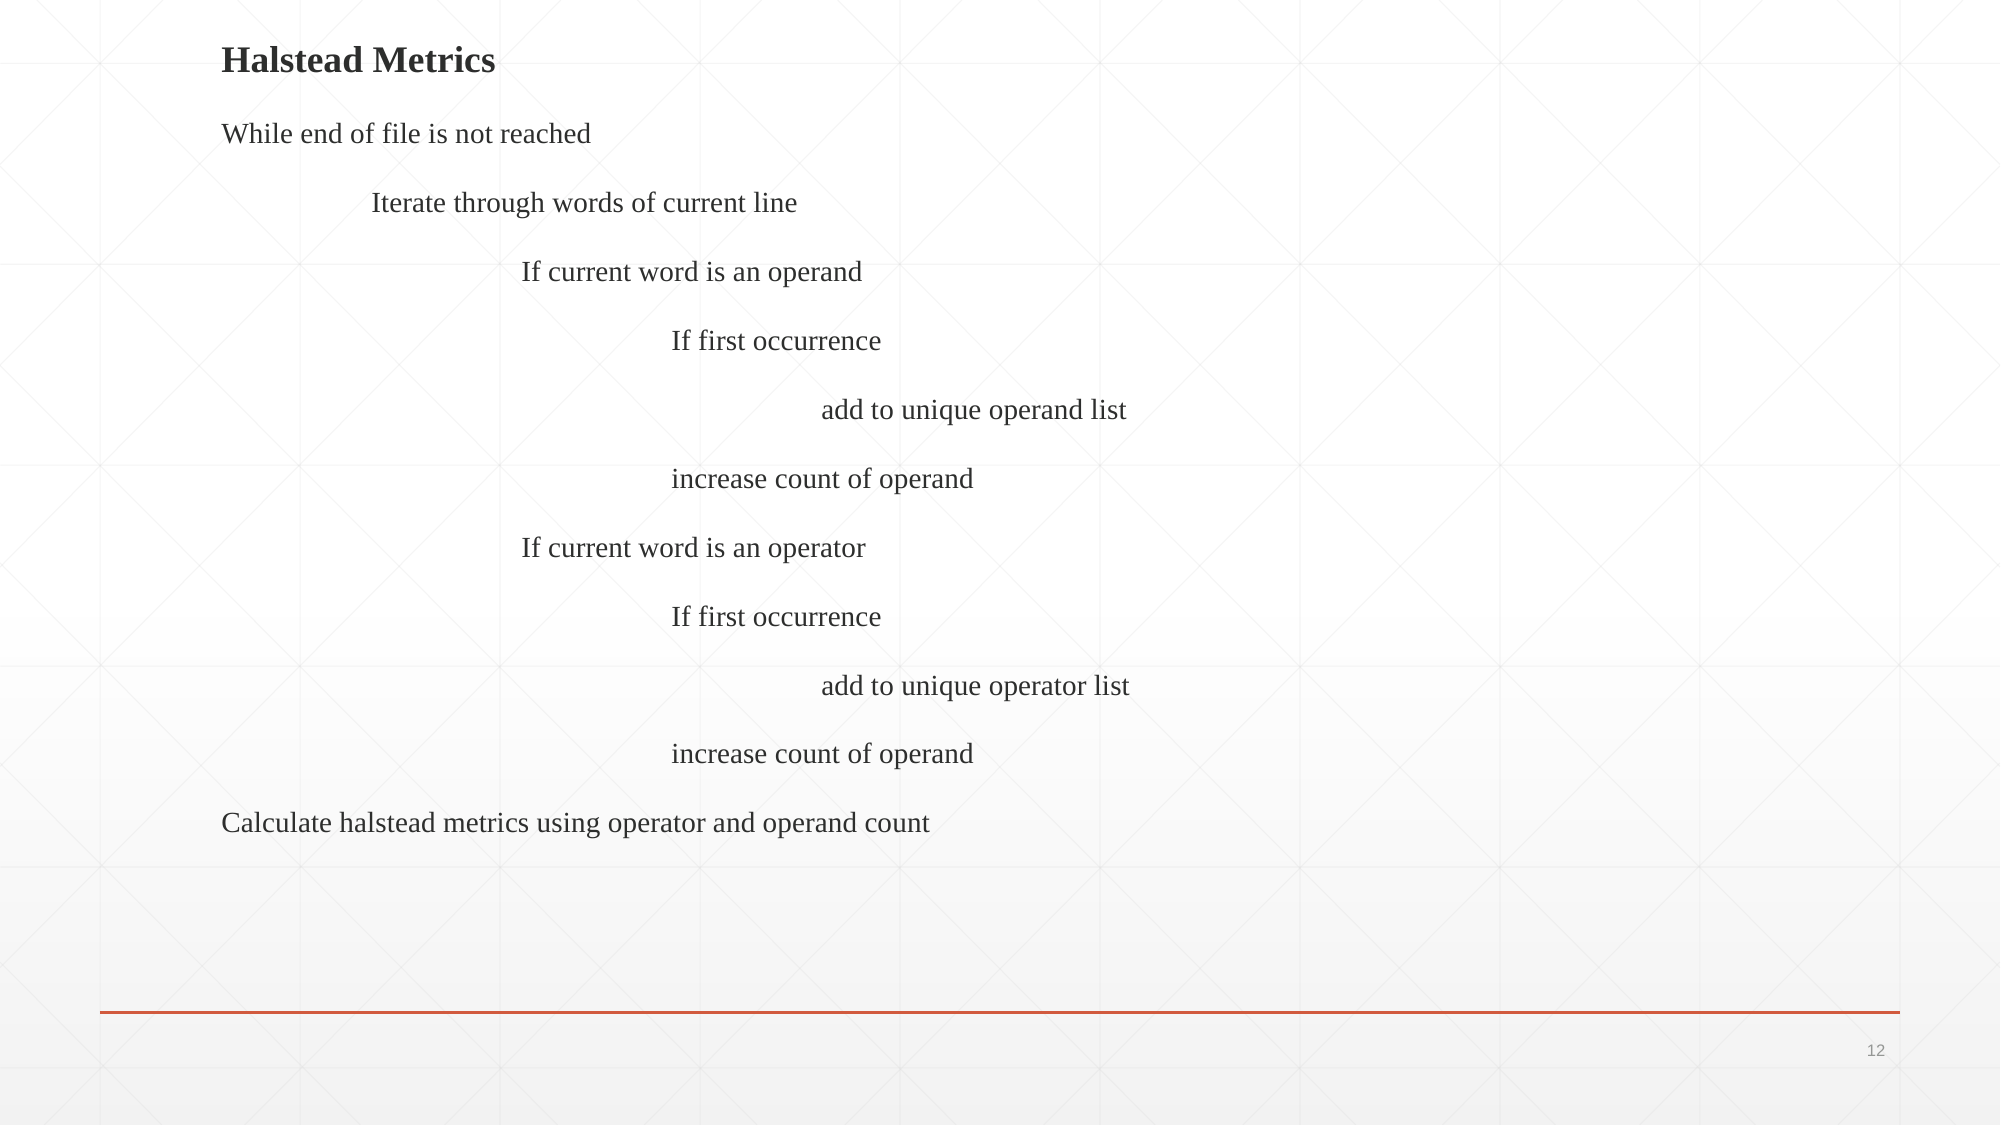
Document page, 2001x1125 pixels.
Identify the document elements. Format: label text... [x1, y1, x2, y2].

slide_number 12 [1825, 1031, 1901, 1069]
list Halstead Metrics While end of file is not reached Iterate through words of current line If current word is an operand If first occurrence add to unique operand list increase count of operand If current word is an operator If first occurrence add to unique operator list increase count of operand Calculate halstead metrics using operator and operand count [206, 33, 1825, 1069]
